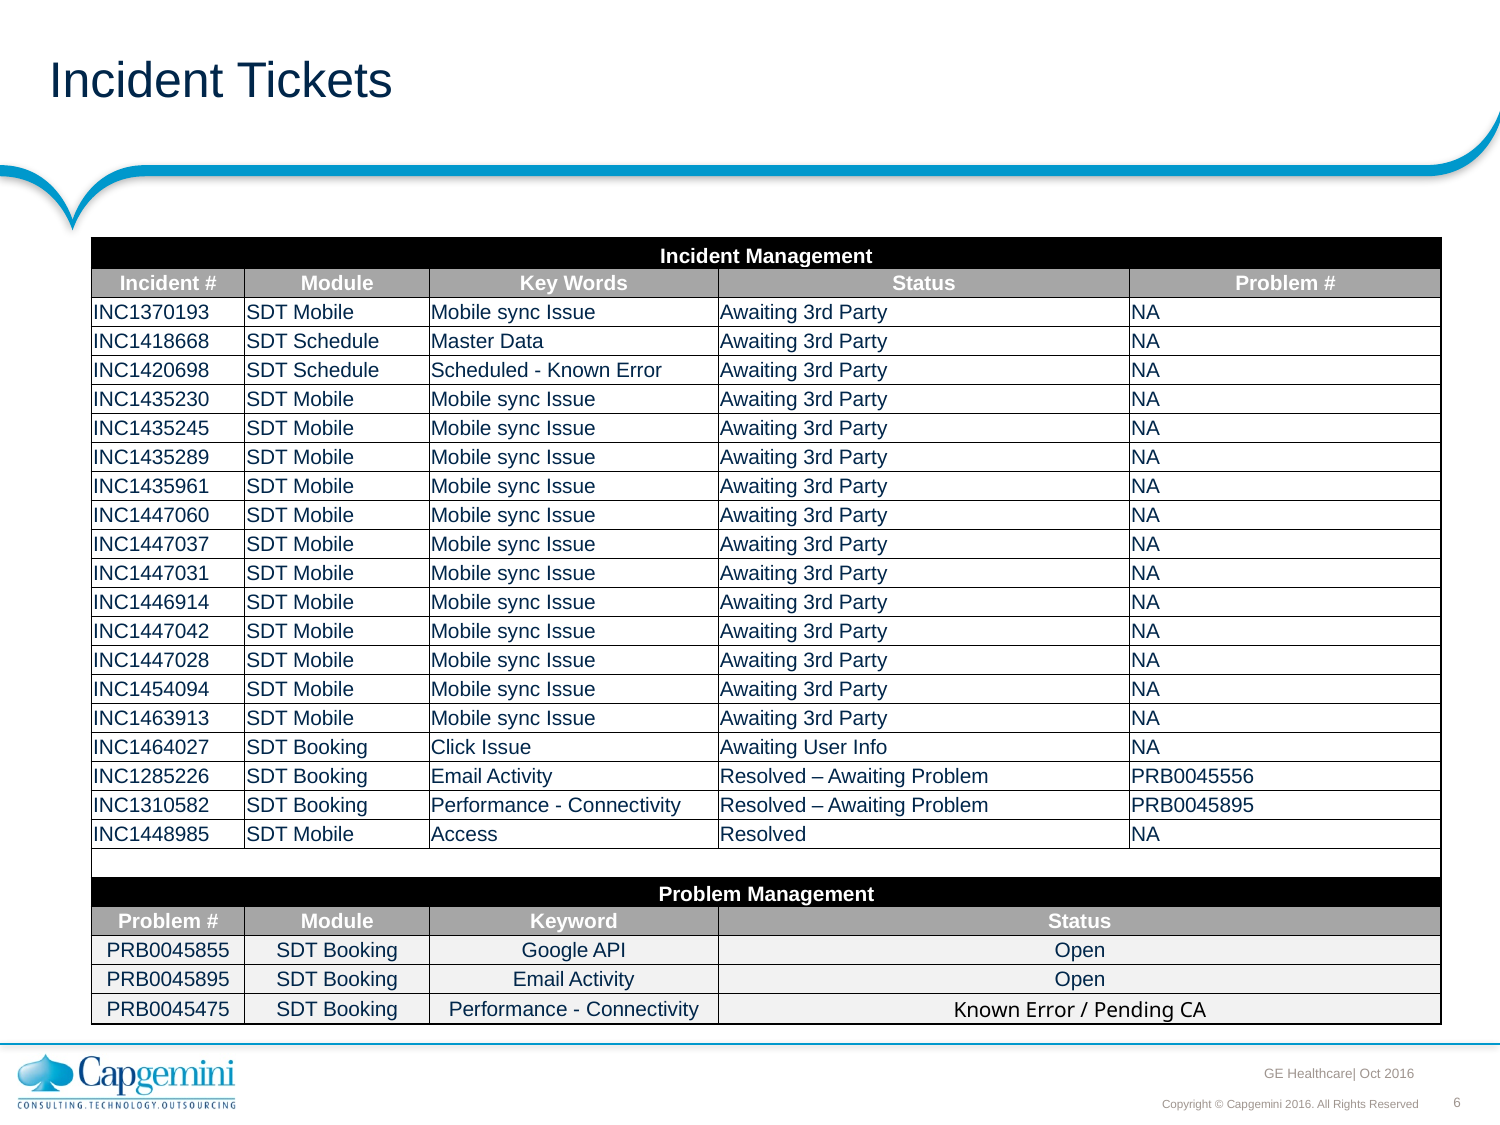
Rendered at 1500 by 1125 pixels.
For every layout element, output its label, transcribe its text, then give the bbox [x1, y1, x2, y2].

table_cell INC1370193 [92, 298, 244, 326]
table_cell NA [1130, 733, 1440, 761]
table_cell Mobile sync Issue [430, 385, 718, 413]
table_cell Problem Management [92, 878, 1440, 906]
table_cell SDT Mobile [245, 501, 429, 529]
table_cell NA [1130, 385, 1440, 413]
table_cell Awaiting 3rd Party [719, 472, 1129, 500]
table_cell INC1463913 [92, 704, 244, 732]
table_cell PRB0045556 [1130, 762, 1440, 790]
table_cell Key Words [430, 269, 718, 297]
table_cell INC1435245 [92, 414, 244, 442]
table_cell SDT Mobile [245, 704, 429, 732]
table_cell INC1446914 [92, 588, 244, 616]
table_cell SDT Mobile [245, 298, 429, 326]
table_cell Awaiting 3rd Party [719, 327, 1129, 355]
table_cell Mobile sync Issue [430, 646, 718, 674]
table_cell INC1454094 [92, 675, 244, 703]
table_cell Awaiting 3rd Party [719, 385, 1129, 413]
table_cell INC1420698 [92, 356, 244, 384]
table_cell SDT Mobile [245, 646, 429, 674]
table_cell Click Issue [430, 733, 718, 761]
table_cell Awaiting 3rd Party [719, 356, 1129, 384]
table_cell SDT Mobile [245, 675, 429, 703]
table_cell Problem # [92, 907, 244, 935]
table_cell NA [1130, 414, 1440, 442]
table_cell Awaiting 3rd Party [719, 588, 1129, 616]
table_cell INC1447042 [92, 617, 244, 645]
table_cell INC1447028 [92, 646, 244, 674]
table_cell Google API [430, 936, 718, 964]
table_cell PRB0045895 [92, 965, 244, 993]
table_cell SDT Mobile [245, 472, 429, 500]
table_cell Status [719, 269, 1129, 297]
table_cell [718, 849, 1130, 877]
table_cell Incident # [92, 269, 244, 297]
table_cell NA [1130, 327, 1440, 355]
table_cell Mobile sync Issue [430, 443, 718, 471]
table_cell PRB0045855 [92, 936, 244, 964]
table_cell SDT Mobile [245, 588, 429, 616]
table_cell Mobile sync Issue [430, 559, 718, 587]
table_cell Mobile sync Issue [430, 530, 718, 558]
picture [17, 1053, 236, 1110]
table_cell SDT Booking [245, 936, 429, 964]
table_cell Email Activity [430, 965, 718, 993]
table_cell SDT Mobile [245, 559, 429, 587]
table_cell INC1447060 [92, 501, 244, 529]
table_cell NA [1130, 820, 1440, 848]
table_cell Awaiting 3rd Party [719, 530, 1129, 558]
table_cell Mobile sync Issue [430, 704, 718, 732]
table_cell NA [1130, 559, 1440, 587]
table_cell INC1418668 [92, 327, 244, 355]
table_cell NA [1130, 704, 1440, 732]
table_cell SDT Mobile [245, 385, 429, 413]
table_cell INC1447037 [92, 530, 244, 558]
table_cell Mobile sync Issue [430, 501, 718, 529]
table_cell Mobile sync Issue [430, 675, 718, 703]
table_cell SDT Booking [245, 965, 429, 993]
table_cell Access [430, 820, 718, 848]
table_cell Performance - Connectivity [430, 791, 718, 819]
table_cell NA [1130, 472, 1440, 500]
table_cell Awaiting 3rd Party [719, 501, 1129, 529]
table_cell Resolved [719, 820, 1129, 848]
table_header Incident Management [92, 239, 1440, 267]
table_cell INC1435230 [92, 385, 244, 413]
table_cell Awaiting 3rd Party [719, 617, 1129, 645]
table_cell Keyword [430, 907, 718, 935]
table_cell INC1464027 [92, 733, 244, 761]
table_cell Resolved – Awaiting Problem [719, 791, 1129, 819]
table_cell SDT Schedule [245, 327, 429, 355]
table_cell NA [1130, 588, 1440, 616]
table_cell INC1448985 [92, 820, 244, 848]
table_cell PRB0045895 [1130, 791, 1440, 819]
table_cell [245, 849, 429, 877]
table_cell SDT Booking [245, 994, 429, 1023]
table_cell Email Activity [430, 762, 718, 790]
table_cell Mobile sync Issue [430, 588, 718, 616]
table_cell Mobile sync Issue [430, 298, 718, 326]
table_cell SDT Booking [245, 733, 429, 761]
table_cell SDT Mobile [245, 443, 429, 471]
table_cell Known Error / Pending CA [719, 994, 1440, 1023]
table_cell SDT Mobile [245, 617, 429, 645]
table_cell Resolved – Awaiting Problem [719, 762, 1129, 790]
table_cell Awaiting 3rd Party [719, 646, 1129, 674]
table_cell Module [245, 269, 429, 297]
table_cell Open [719, 965, 1440, 993]
table_cell Scheduled - Known Error [430, 356, 718, 384]
table_cell SDT Booking [245, 791, 429, 819]
table_cell Awaiting 3rd Party [719, 298, 1129, 326]
table_cell NA [1130, 356, 1440, 384]
table_cell SDT Booking [245, 762, 429, 790]
table_cell SDT Mobile [245, 820, 429, 848]
table_cell PRB0045475 [92, 994, 244, 1023]
table_cell NA [1130, 298, 1440, 326]
table_cell [1130, 849, 1440, 877]
table_cell Awaiting 3rd Party [719, 414, 1129, 442]
table_cell Performance - Connectivity [430, 994, 718, 1023]
table_cell INC1435289 [92, 443, 244, 471]
table_cell Mobile sync Issue [430, 617, 718, 645]
table_cell Mobile sync Issue [430, 472, 718, 500]
table_cell NA [1130, 443, 1440, 471]
table_cell SDT Mobile [245, 530, 429, 558]
table_cell INC1285226 [92, 762, 244, 790]
table_cell INC1435961 [92, 472, 244, 500]
table_cell NA [1130, 675, 1440, 703]
table_cell [92, 849, 245, 877]
title Incident Tickets [0, 0, 1500, 165]
table_cell INC1447031 [92, 559, 244, 587]
table_cell [429, 849, 718, 877]
table_cell NA [1130, 646, 1440, 674]
table_cell NA [1130, 501, 1440, 529]
table_cell NA [1130, 617, 1440, 645]
table_cell SDT Schedule [245, 356, 429, 384]
table_cell SDT Mobile [245, 414, 429, 442]
table_cell Status [719, 907, 1440, 935]
table_cell Problem # [1130, 269, 1440, 297]
table_cell Open [719, 936, 1440, 964]
table_cell Awaiting 3rd Party [719, 675, 1129, 703]
table_cell Master Data [430, 327, 718, 355]
table_cell Awaiting User Info [719, 733, 1129, 761]
table_cell Awaiting 3rd Party [719, 704, 1129, 732]
table_cell Awaiting 3rd Party [719, 443, 1129, 471]
table_cell Mobile sync Issue [430, 414, 718, 442]
table_cell INC1310582 [92, 791, 244, 819]
table_cell Module [245, 907, 429, 935]
table_cell Awaiting 3rd Party [719, 559, 1129, 587]
table_cell NA [1130, 530, 1440, 558]
